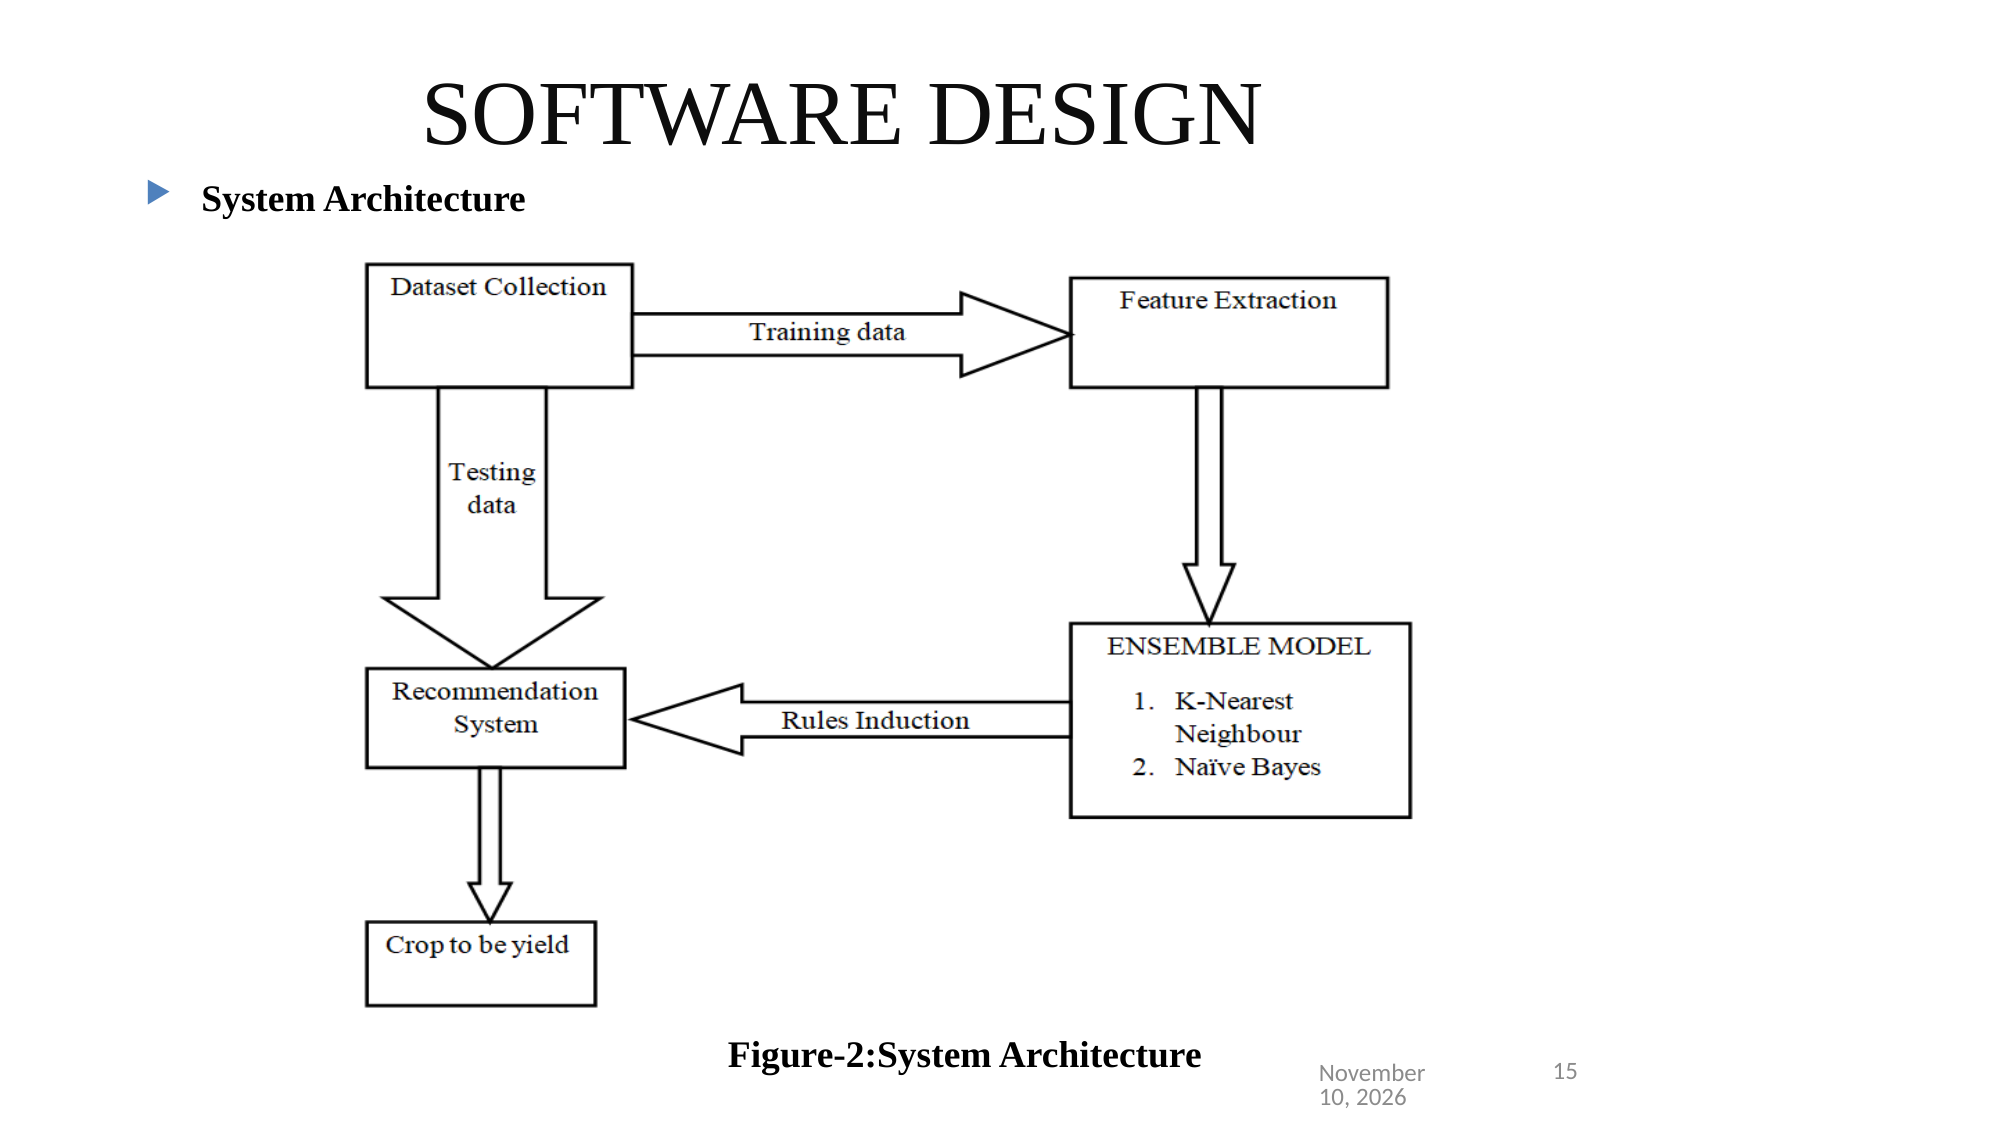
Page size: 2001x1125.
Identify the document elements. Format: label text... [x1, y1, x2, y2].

text_box Figure-2:System Architecture [713, 1039, 1218, 1125]
slide_number 15 [1481, 1039, 1594, 1100]
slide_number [1303, 1041, 1454, 1101]
text_box System Architecture [130, 166, 542, 227]
title SOFTWARE DESIGN [137, 0, 1548, 217]
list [302, 222, 1457, 1030]
